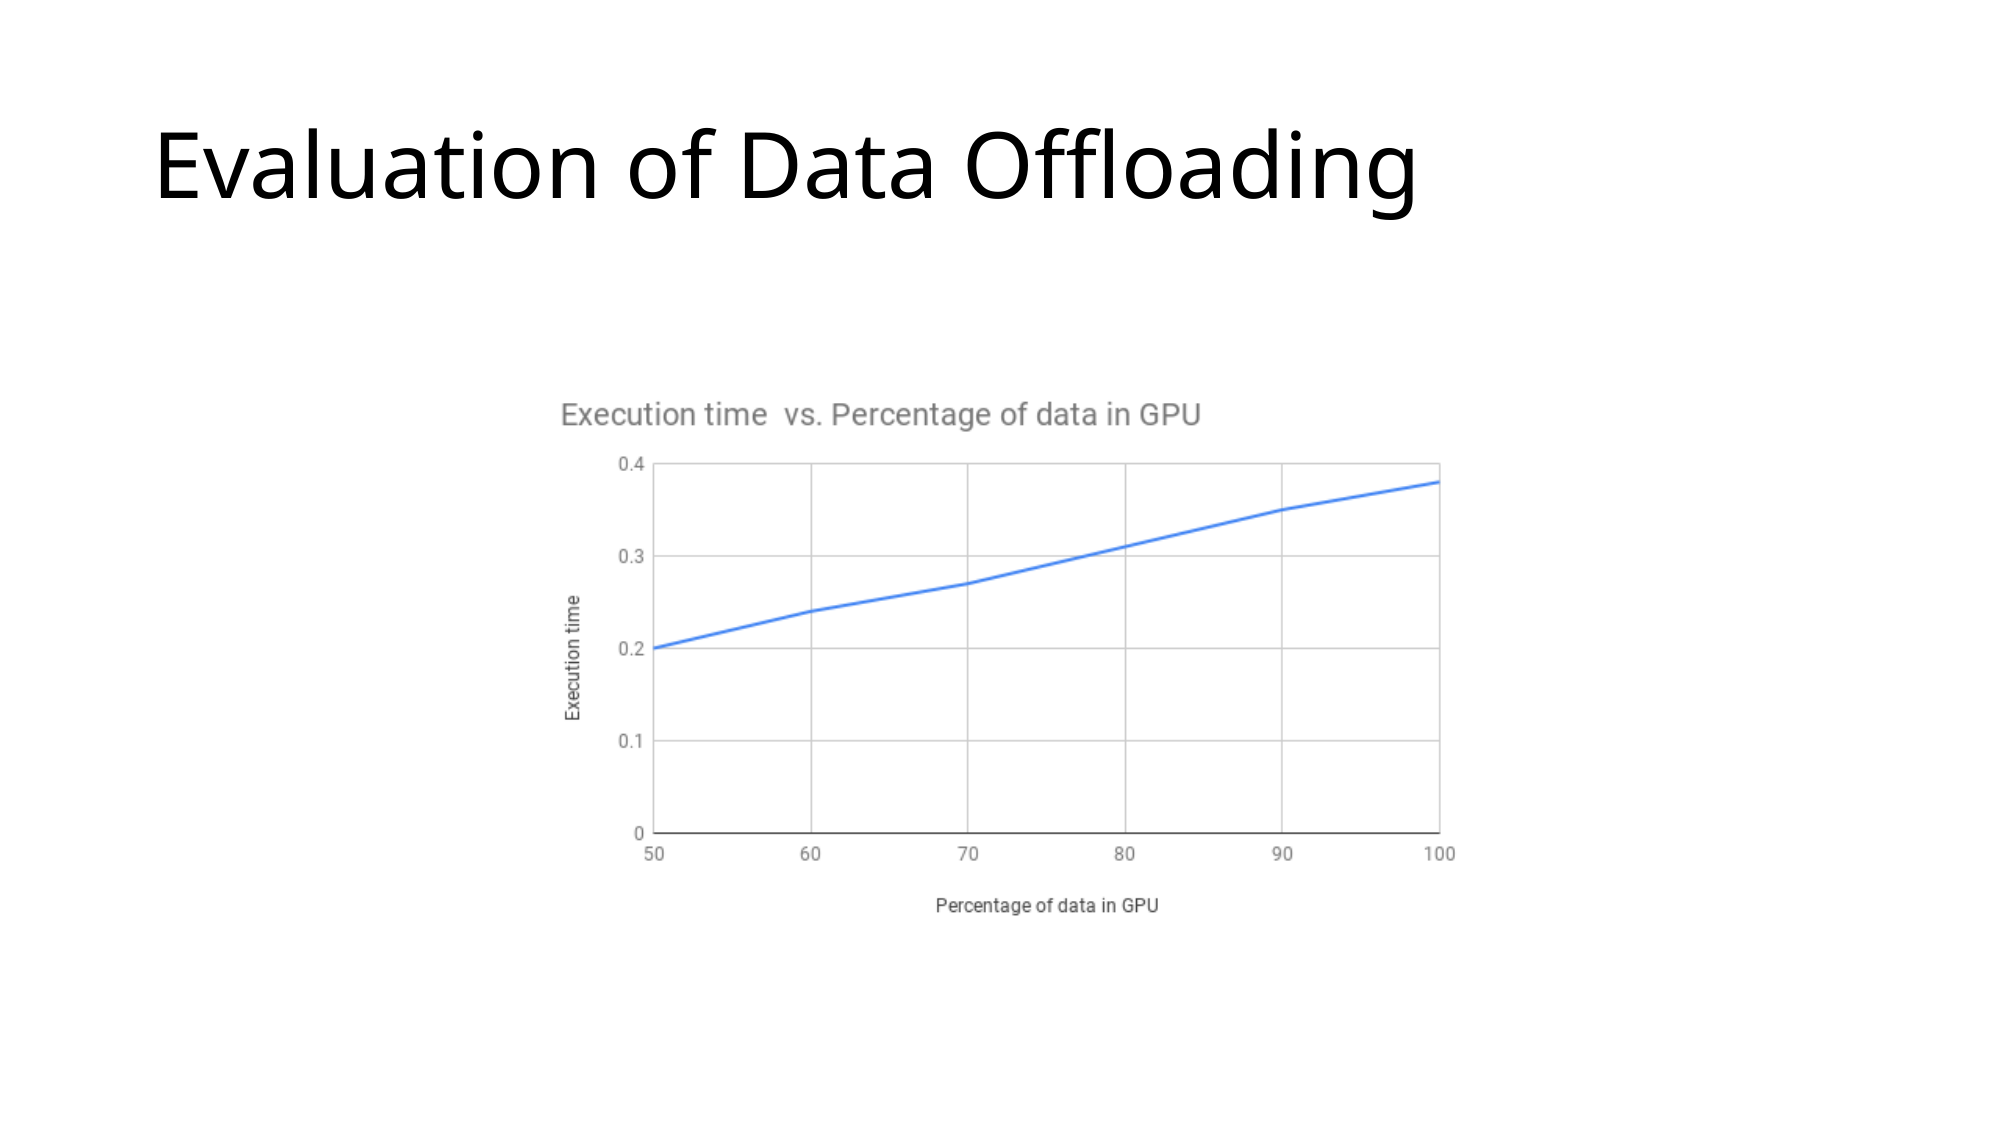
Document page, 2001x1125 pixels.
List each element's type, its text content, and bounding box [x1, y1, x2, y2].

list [531, 366, 1469, 947]
title Evaluation of Data Offloading [137, 59, 1863, 278]
